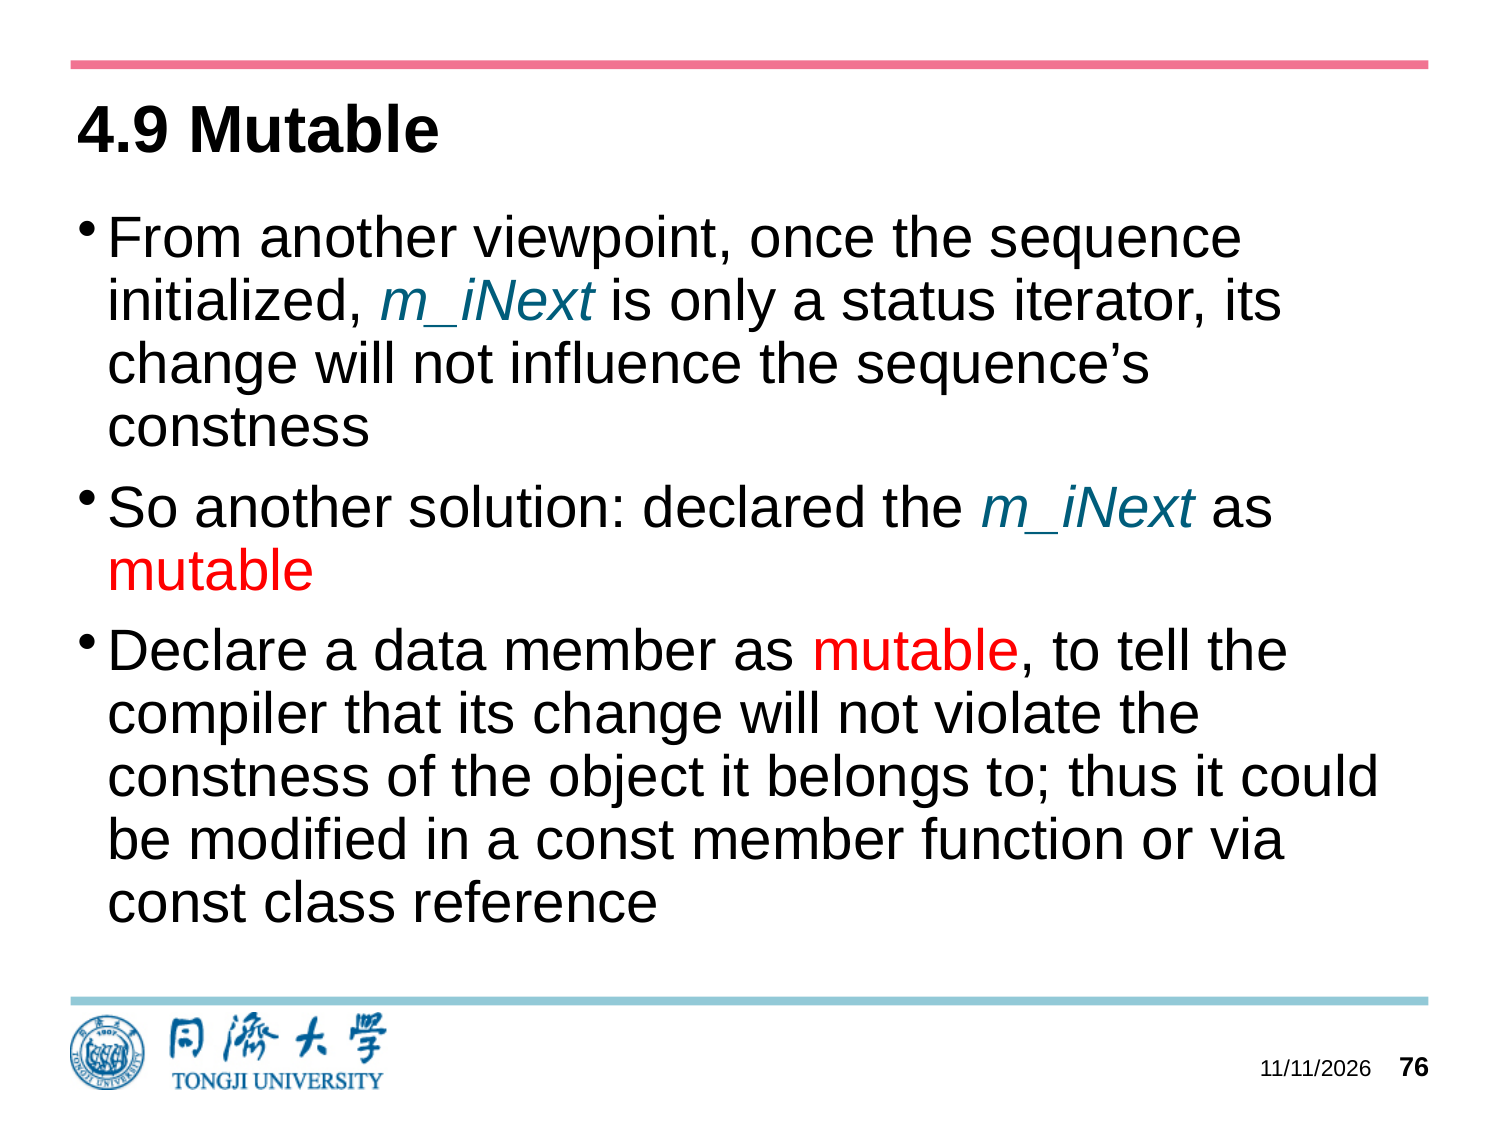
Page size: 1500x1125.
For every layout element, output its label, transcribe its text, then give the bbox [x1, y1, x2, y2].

picture [70, 1012, 388, 1090]
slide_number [1228, 1046, 1372, 1088]
title 4.9 Mutable [62, 87, 1374, 200]
slide_number 76 [1372, 1046, 1430, 1088]
list From another viewpoint, once the sequence initialized, m_iNext is only a status iterator, its change will not influence the sequence’s constness So another solution: declared the m_iNext as mutable Declare a data member as mutable, to tell the compiler that its change will not violate the constness of the object it belongs to; thus it could be modified in a const member function or via const class reference [62, 200, 1438, 938]
